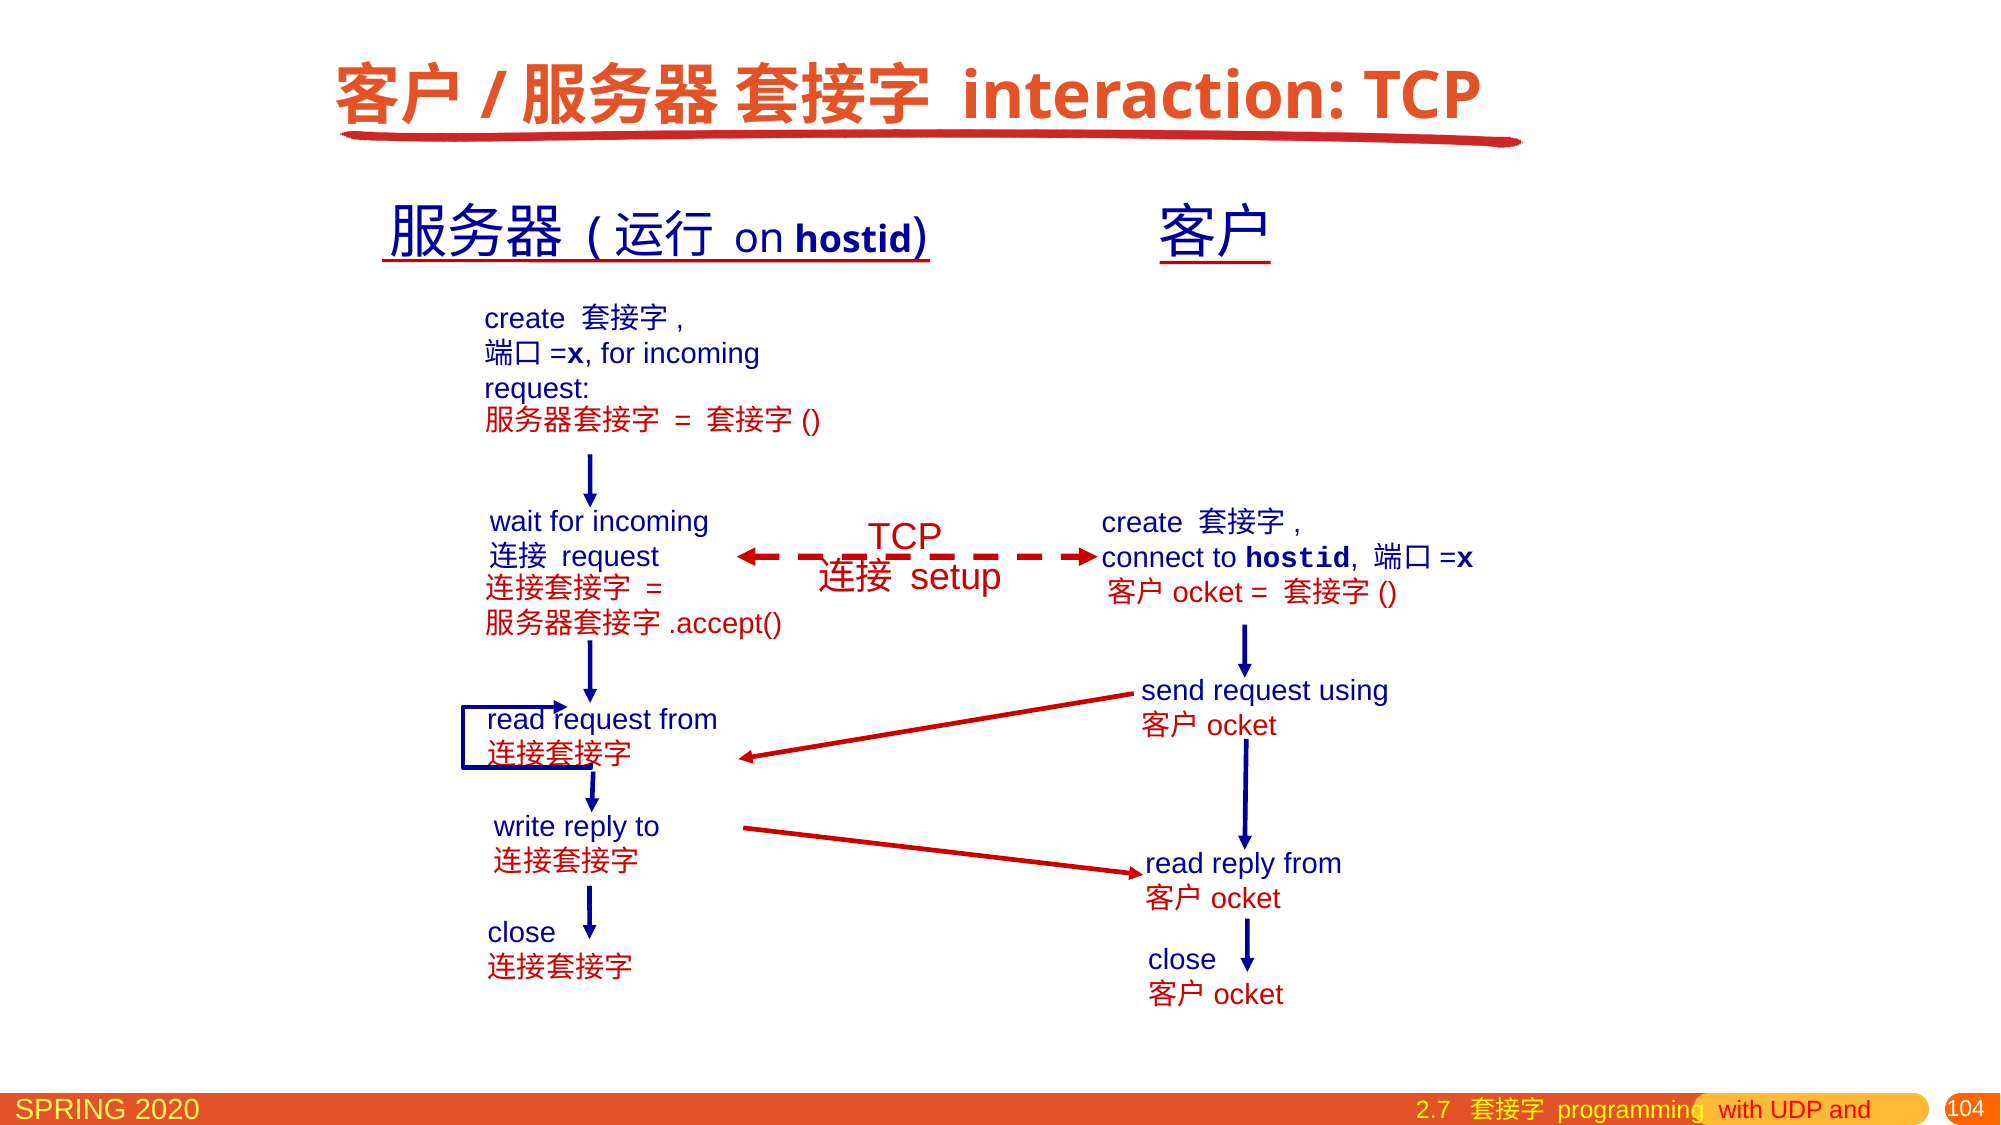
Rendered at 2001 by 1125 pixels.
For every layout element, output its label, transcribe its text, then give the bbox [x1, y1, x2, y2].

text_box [469, 291, 857, 508]
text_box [736, 508, 1098, 606]
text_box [470, 640, 1144, 705]
title 客户/服务器 套接字 interaction: TCP [319, 14, 1595, 171]
text_box 2.7 套接字 programming with UDP and TCP [1394, 1086, 1934, 1125]
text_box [738, 624, 1406, 850]
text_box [462, 706, 1359, 1019]
text_box 服务器 (运行 on hostid) [374, 187, 943, 272]
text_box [472, 515, 796, 639]
text_box 客户 [1143, 186, 1290, 271]
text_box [1092, 495, 1483, 616]
picture [335, 124, 1536, 154]
